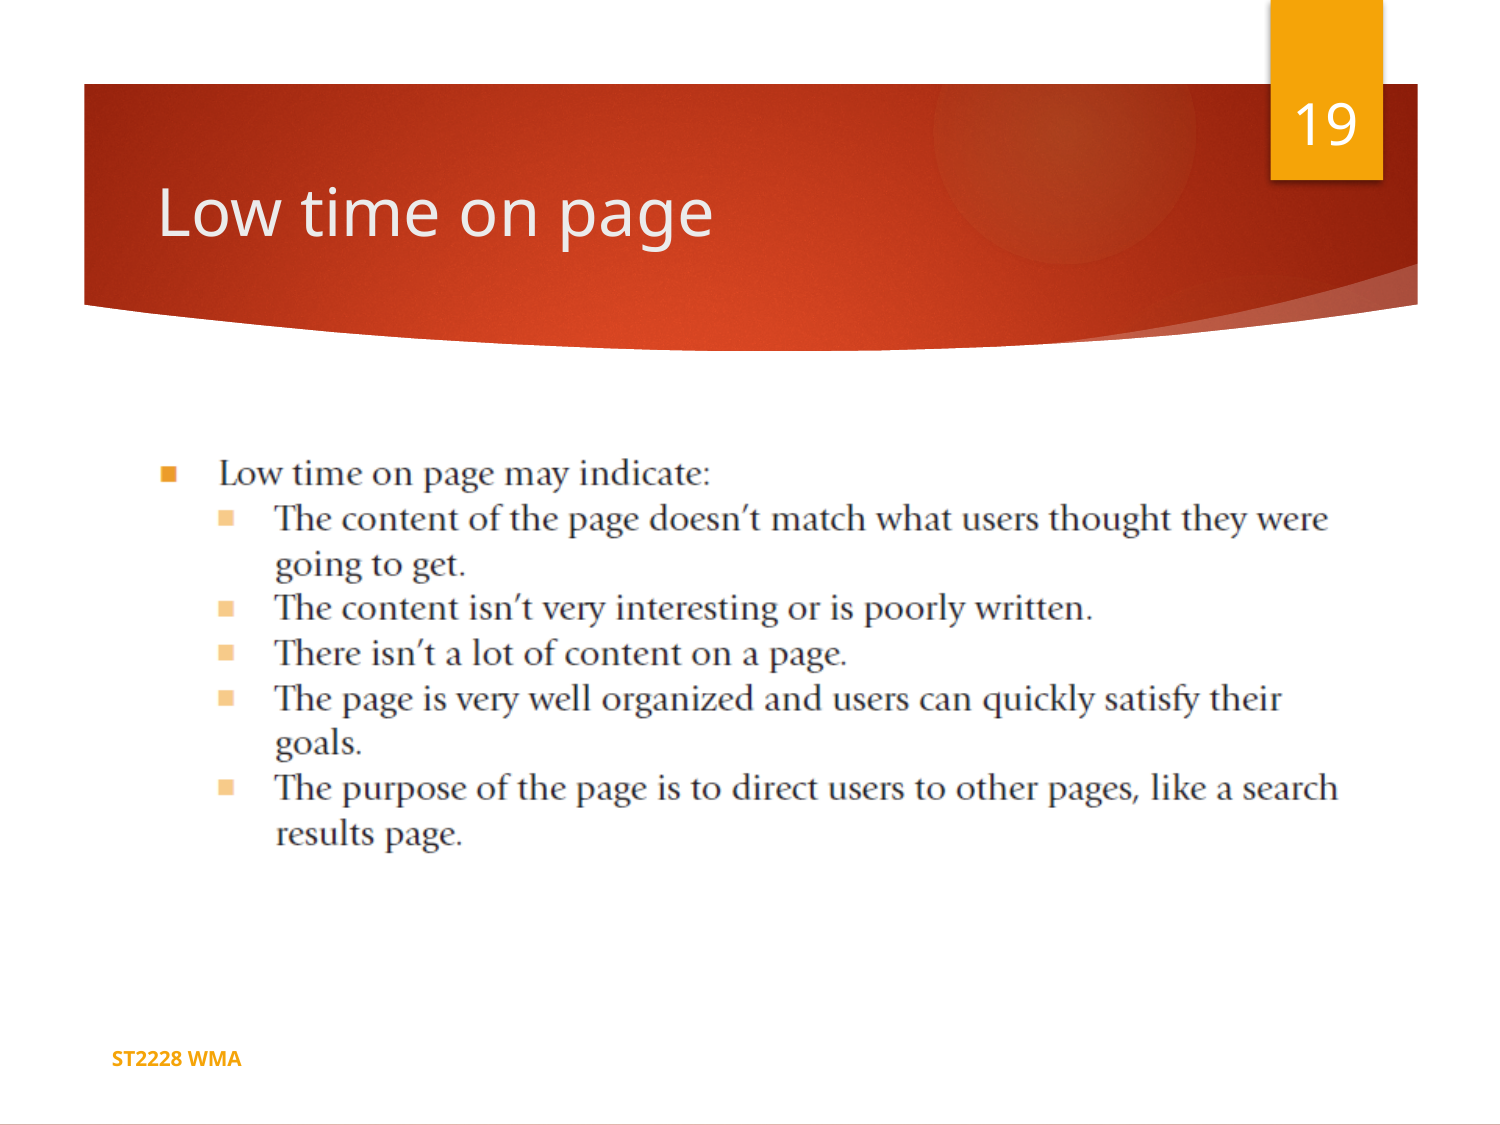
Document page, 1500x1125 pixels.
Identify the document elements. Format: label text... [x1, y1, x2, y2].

slide_number 19 [1273, 48, 1378, 175]
footer ST2228 WMA [96, 1044, 731, 1082]
title Low time on page [141, 151, 1183, 269]
picture [149, 454, 1351, 859]
